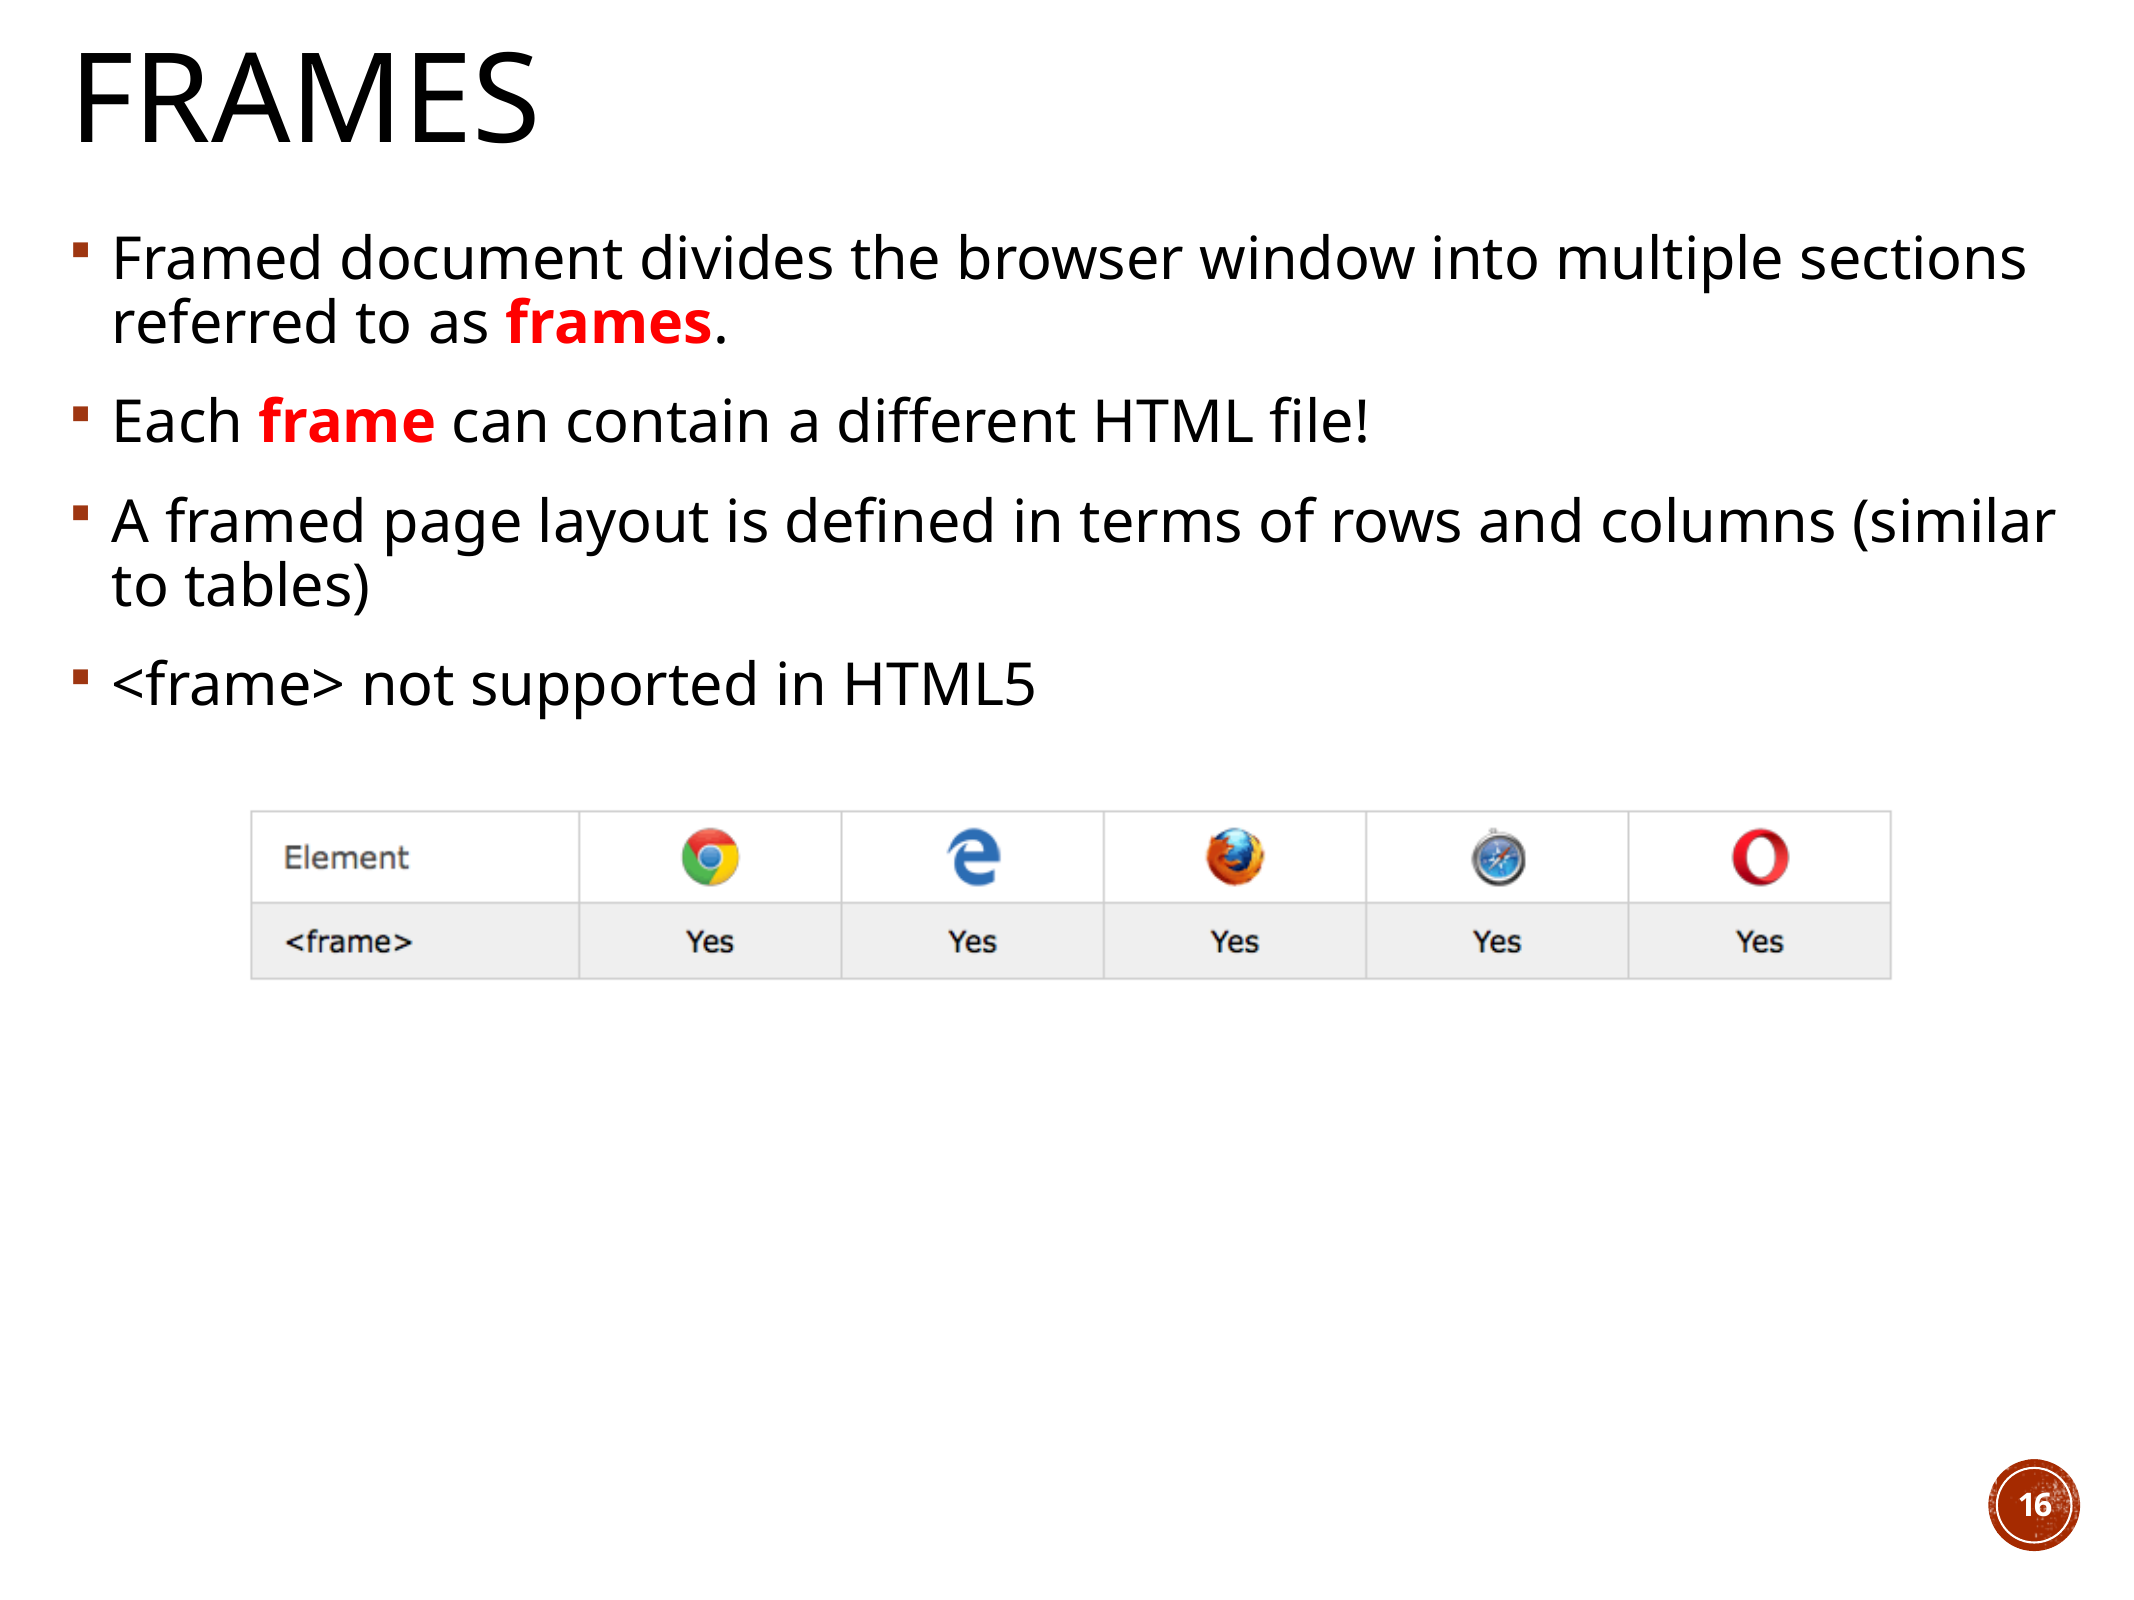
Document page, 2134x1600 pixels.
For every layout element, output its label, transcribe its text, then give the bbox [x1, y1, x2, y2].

picture [248, 806, 1899, 986]
list Framed document divides the browser window into multiple sections referred to as frames. Each frame can contain a different HTML file! A framed page layout is defined in terms of rows and columns (similar to tables) <frame> not supported in HTML5 [54, 220, 2092, 1440]
title Frames [54, 0, 2092, 205]
slide_number 16 [1979, 1463, 2092, 1549]
